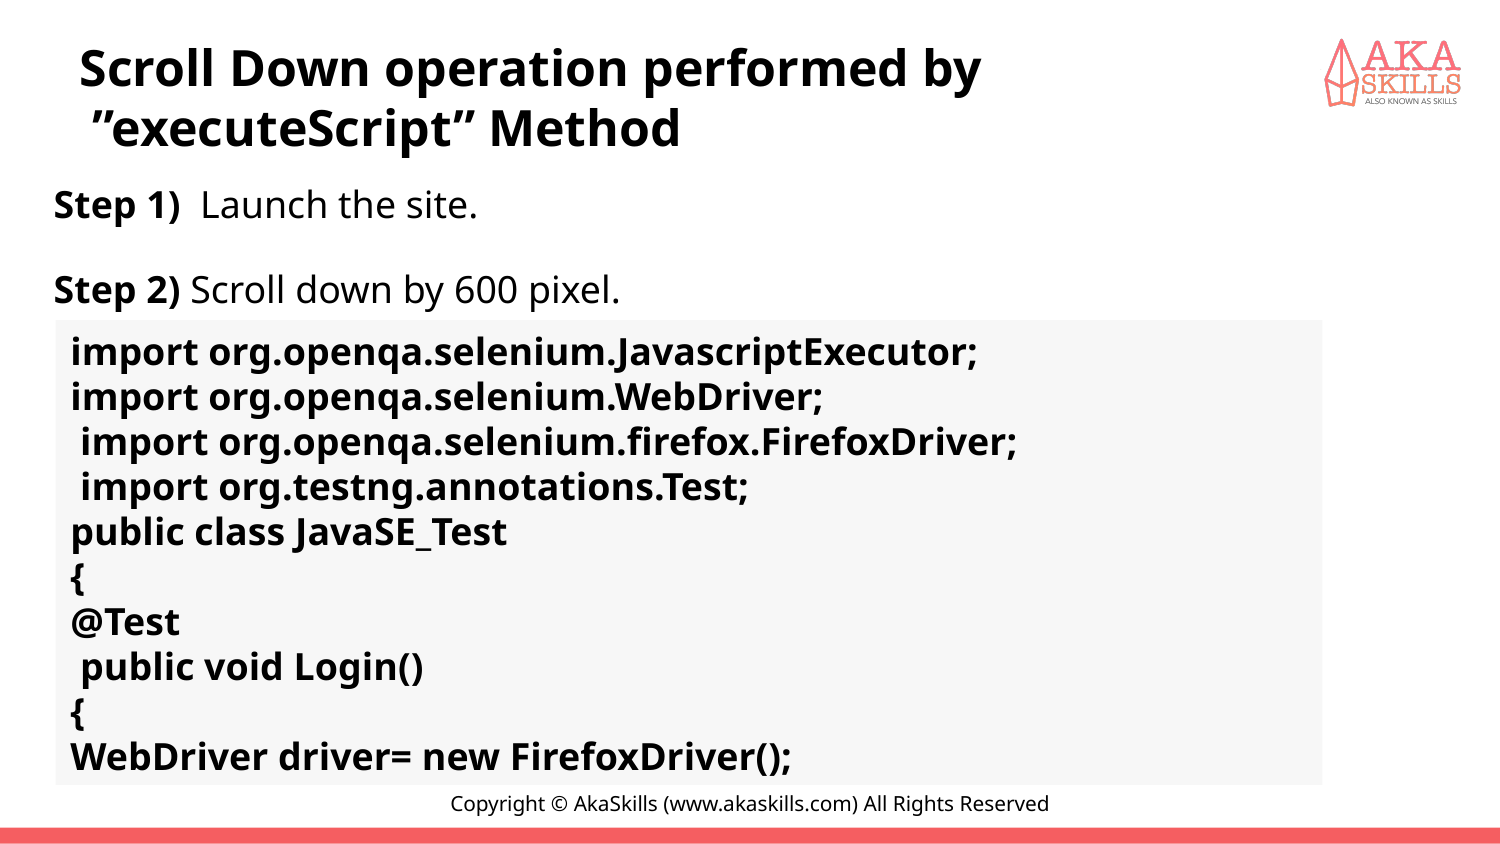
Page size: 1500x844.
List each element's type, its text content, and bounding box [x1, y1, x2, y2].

text_box import org.openqa.selenium.JavascriptExecutor; import org.openqa.selenium.WebDriver; import org.openqa.selenium.firefox.FirefoxDriver; import org.testng.annotations.Test; public class JavaSE_Test { @Test public void Login() { WebDriver driver= new FirefoxDriver(); [55, 320, 1323, 785]
picture [1334, 33, 1469, 114]
list Step 1) Launch the site. Step 2) Scroll down by 600 pixel. Now see the code here:- [38, 159, 1449, 779]
title Scroll Down operation performed by ”executeScript” Method [64, 20, 1334, 159]
